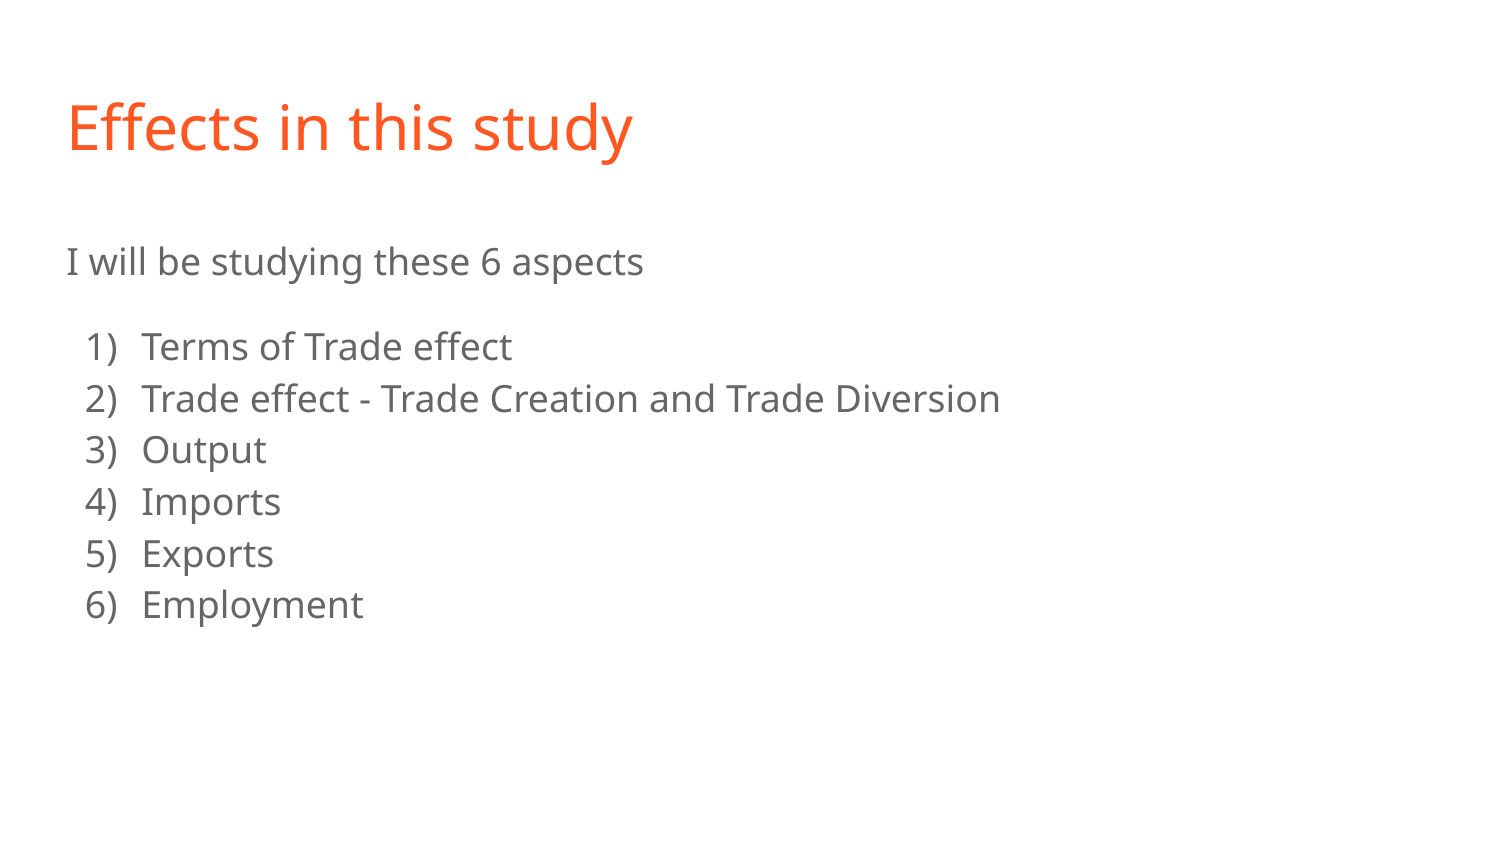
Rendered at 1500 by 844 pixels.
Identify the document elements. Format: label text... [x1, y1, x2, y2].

title Effects in this study [51, 72, 1449, 167]
list I will be studying these 6 aspects Terms of Trade effect Trade effect - Trade Creation and Trade Diversion Output Imports Exports Employment [51, 216, 1449, 792]
